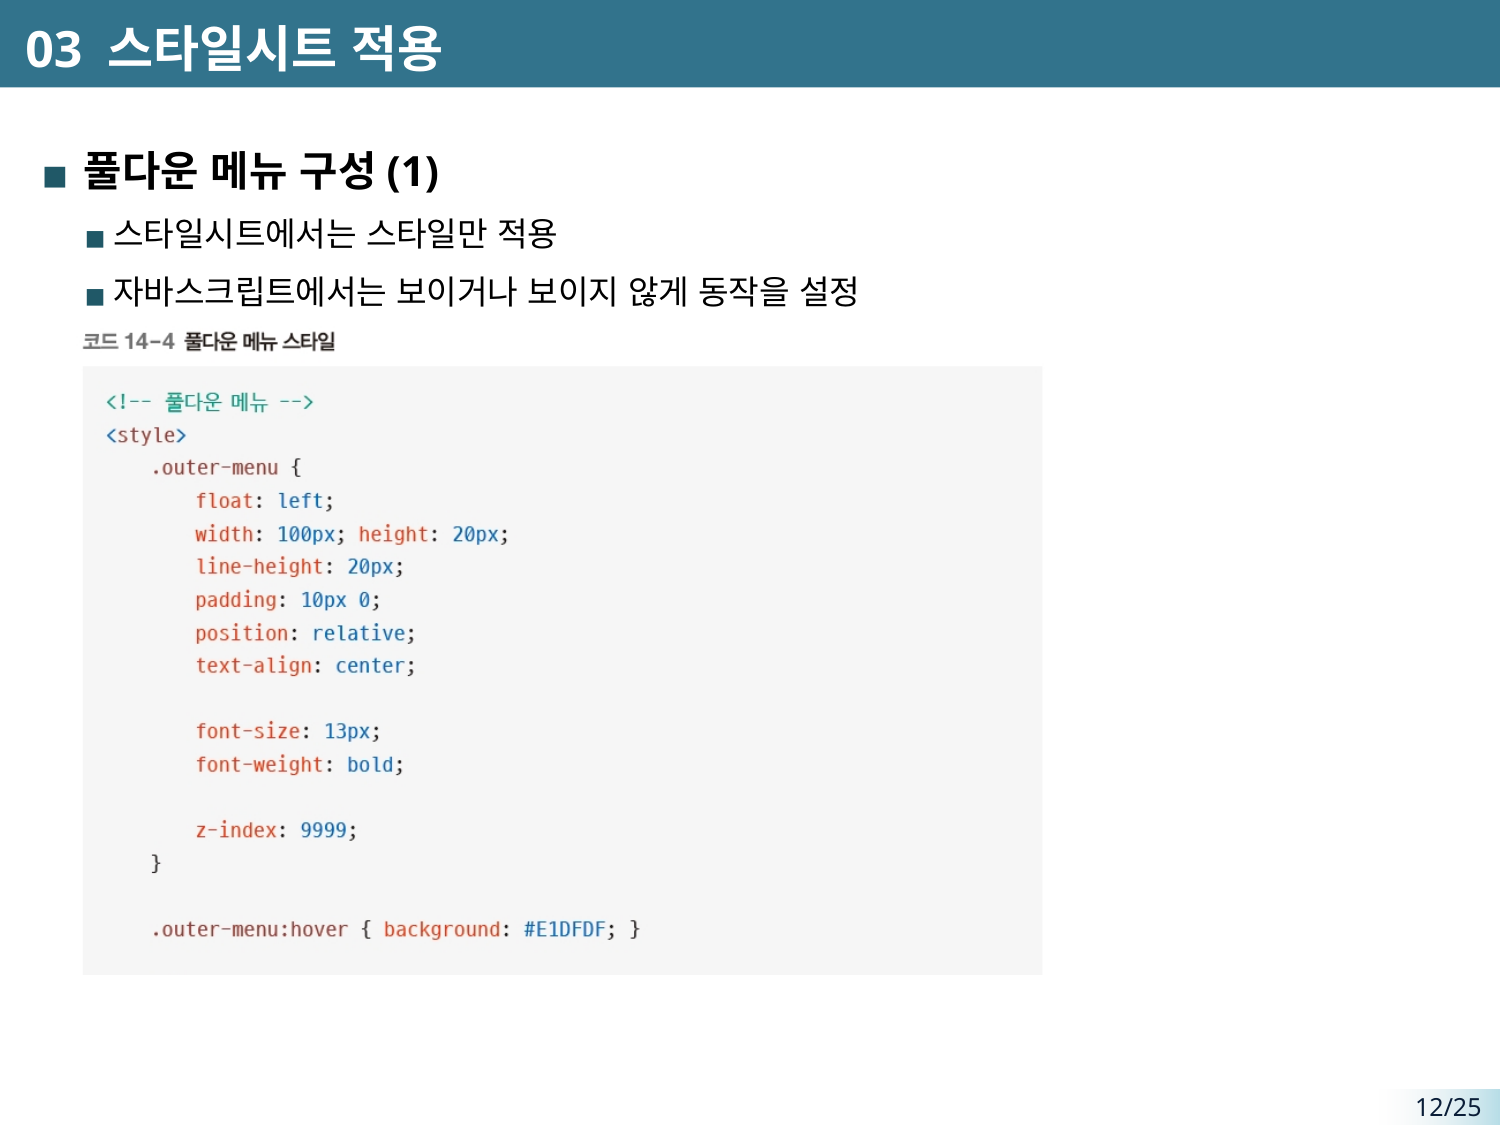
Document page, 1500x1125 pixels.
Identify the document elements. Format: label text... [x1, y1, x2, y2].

title 03 스타일시트 적용 [10, 8, 1288, 87]
picture [76, 326, 1047, 976]
list 풀다운 메뉴 구성(1) 스타일시트에서는 스타일만 적용 자바스크립트에서는 보이거나 보이지 않게 동작을 설정 [10, 126, 1481, 1057]
